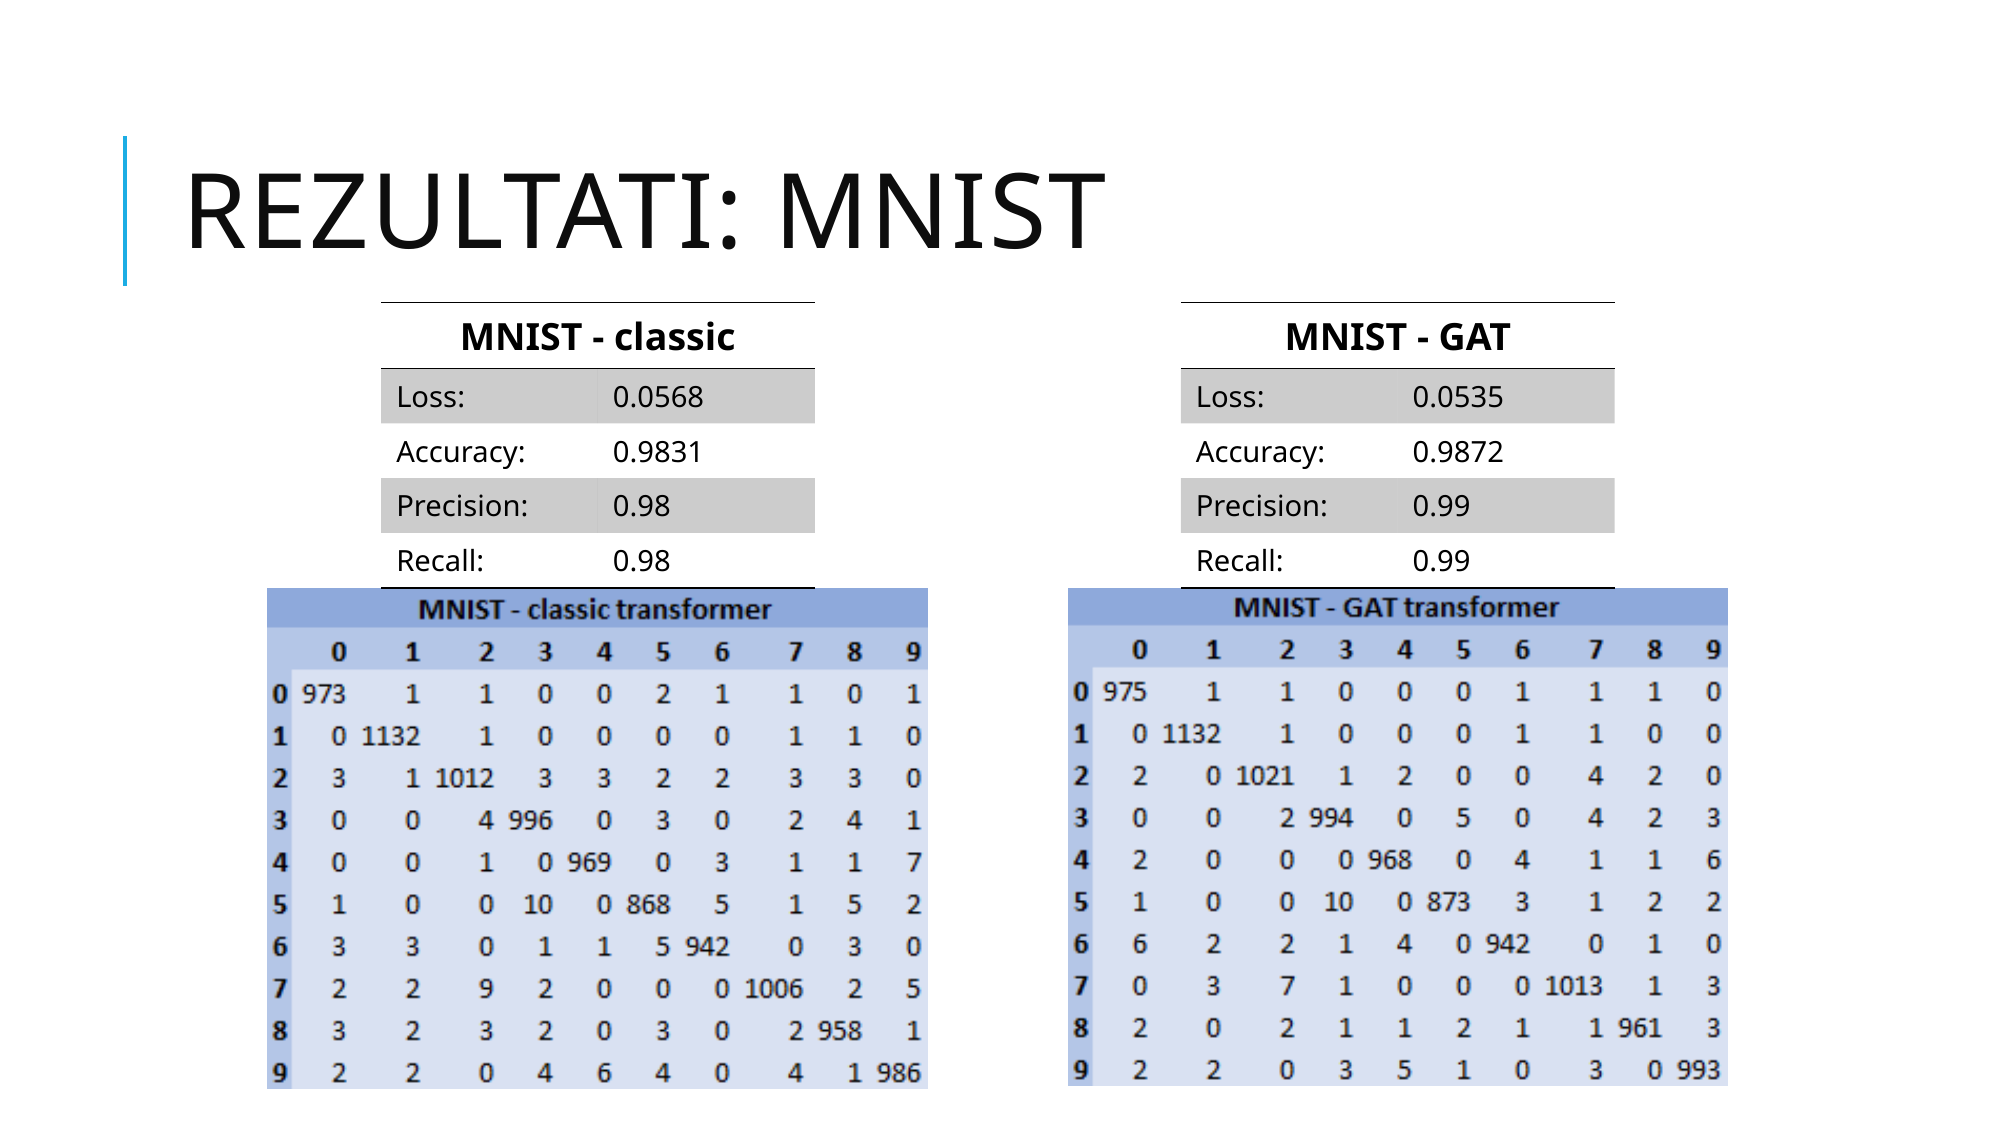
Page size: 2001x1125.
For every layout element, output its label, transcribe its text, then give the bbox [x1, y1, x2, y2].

table_cell Accuracy: [1181, 423, 1398, 478]
table_cell 0.98 [598, 478, 815, 533]
table_cell Precision: [381, 478, 598, 533]
picture [1068, 587, 1728, 1086]
table_cell Recall: [1181, 533, 1398, 582]
picture [267, 587, 929, 1089]
table_cell 0.9872 [1398, 423, 1615, 478]
table_cell 0.99 [1398, 533, 1615, 582]
table_cell 0.0568 [598, 369, 815, 423]
table_cell 0.0535 [1398, 369, 1615, 423]
table_cell Precision: [1181, 478, 1398, 533]
title Rezultati: MNIST [168, 96, 1763, 342]
table_cell Recall: [381, 533, 598, 582]
table_cell 0.98 [598, 533, 815, 582]
table_cell Loss: [1181, 369, 1398, 423]
table_cell 0.99 [1398, 478, 1615, 533]
table_header MNIST - classic [381, 303, 815, 368]
table_cell 0.9831 [598, 423, 815, 478]
table_header MNIST - GAT [1181, 303, 1615, 368]
table_cell Accuracy: [381, 423, 598, 478]
table_cell Loss: [381, 369, 598, 423]
